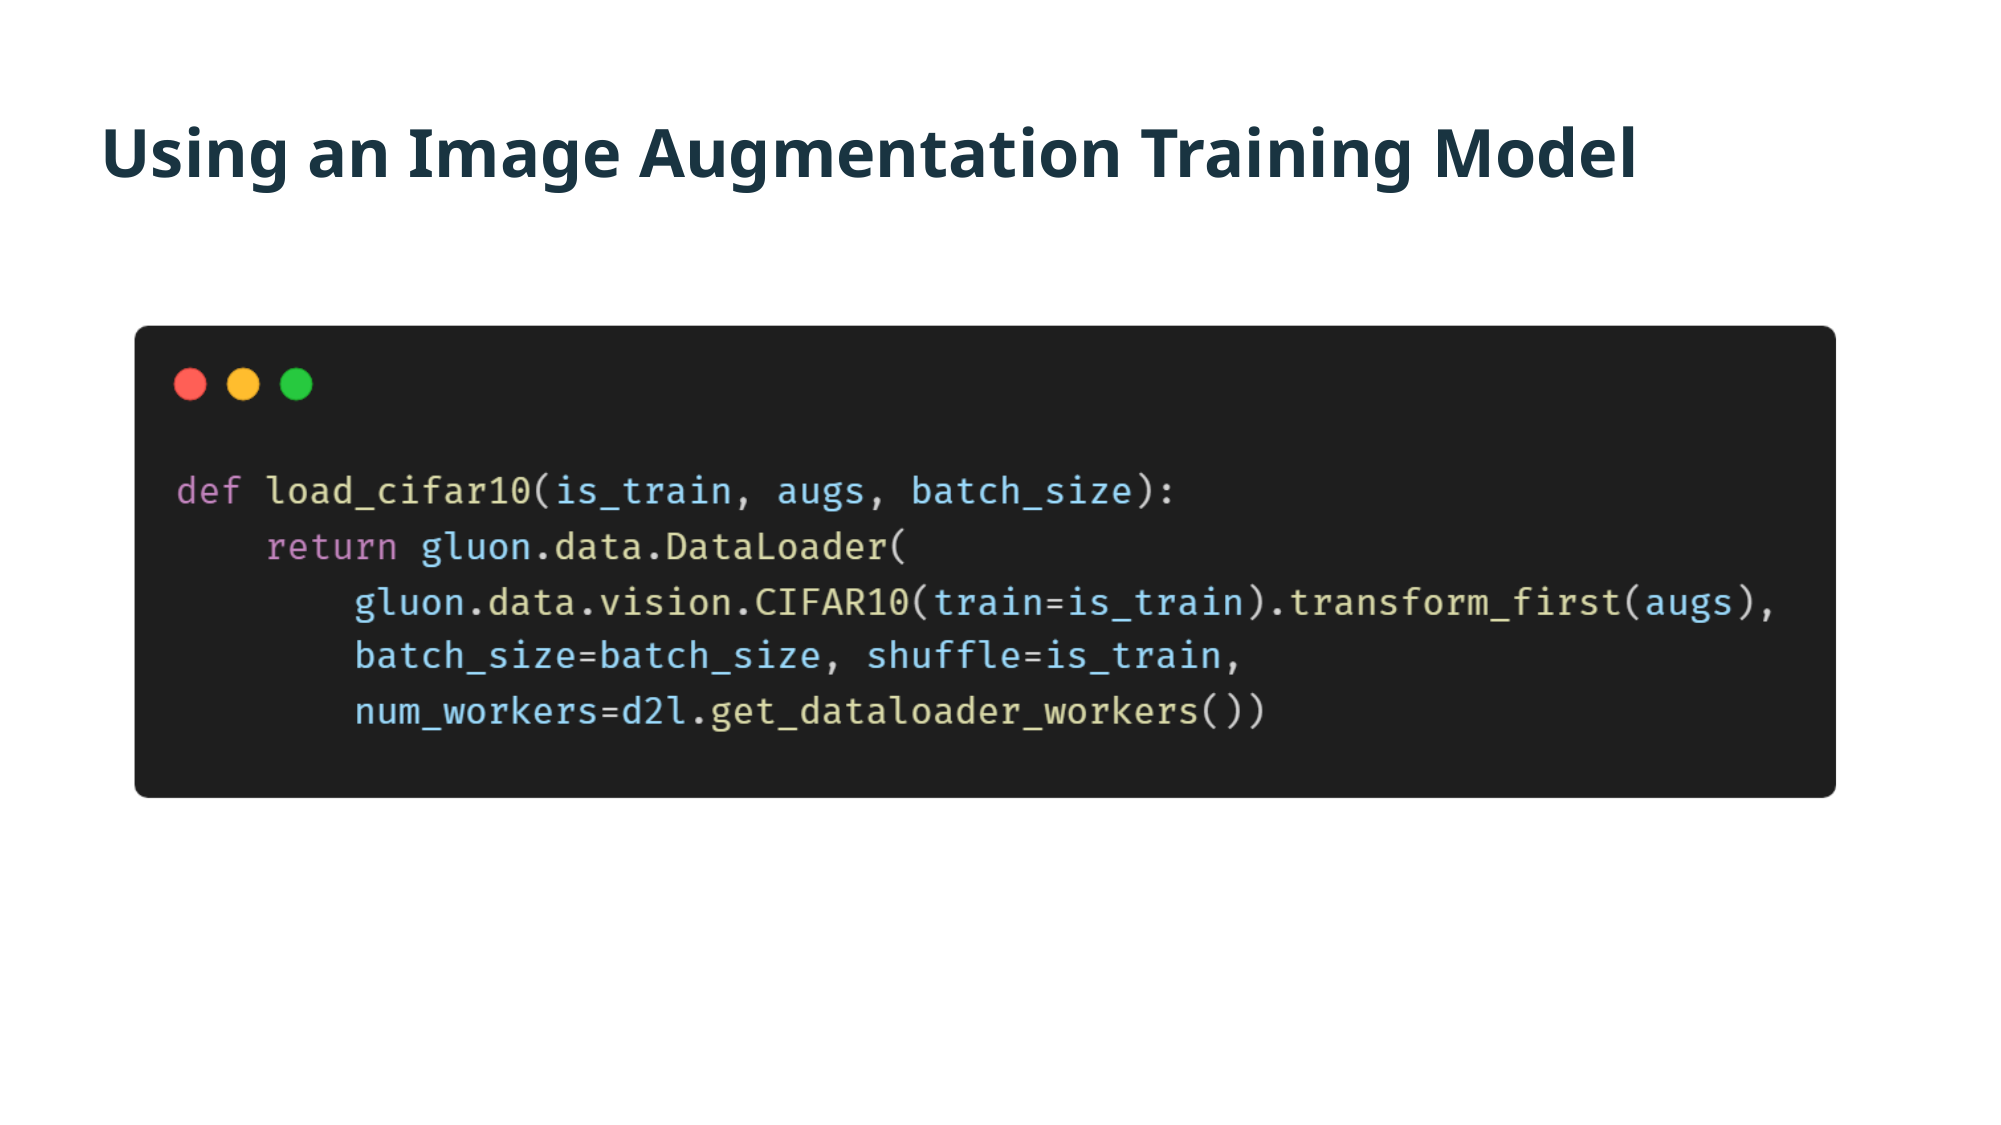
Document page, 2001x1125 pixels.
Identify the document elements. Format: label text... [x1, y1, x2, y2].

picture [131, 324, 1837, 801]
title Using an Image Augmentation Training Model [80, 90, 1985, 216]
